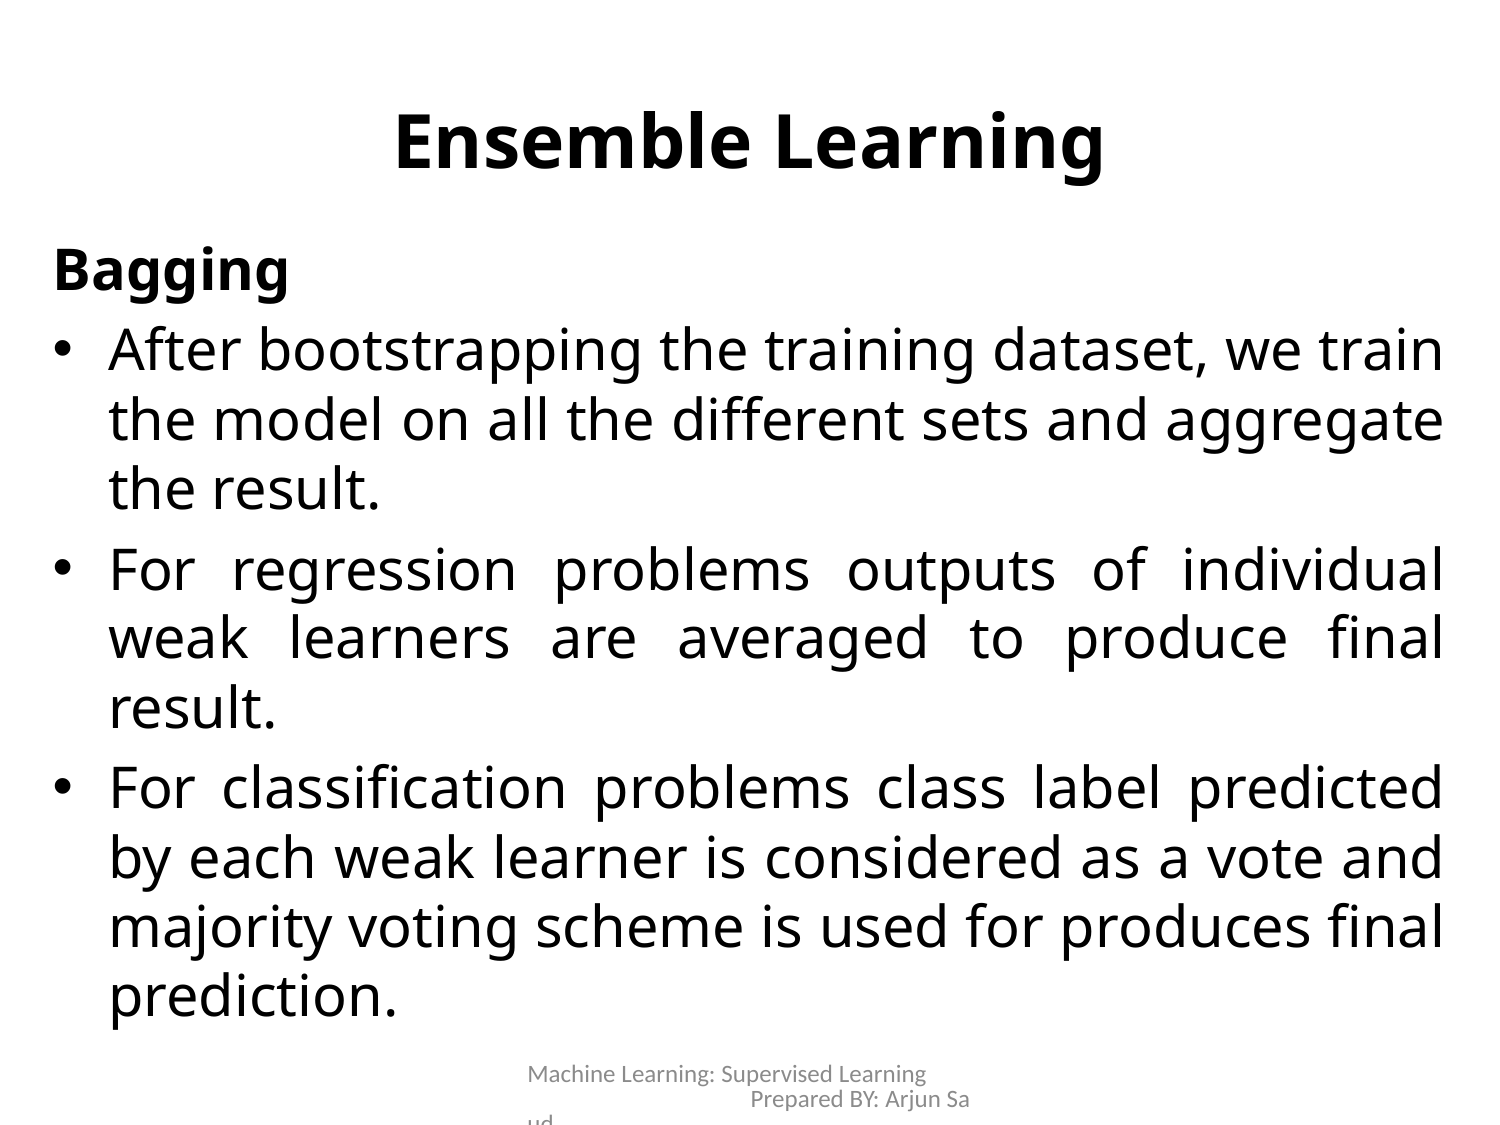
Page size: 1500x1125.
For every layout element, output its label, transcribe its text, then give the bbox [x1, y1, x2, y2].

title Ensemble Learning [75, 45, 1425, 224]
list Bagging After bootstrapping the training dataset, we train the model on all the different sets and aggregate the result. For regression problems outputs of individual weak learners are averaged to produce final result. For classification problems class label predicted by each weak learner is considered as a vote and majority voting scheme is used for produces final prediction. [37, 224, 1463, 1038]
footer Machine Learning: Supervised Learning Prepared BY: Arjun Saud [512, 1042, 988, 1103]
